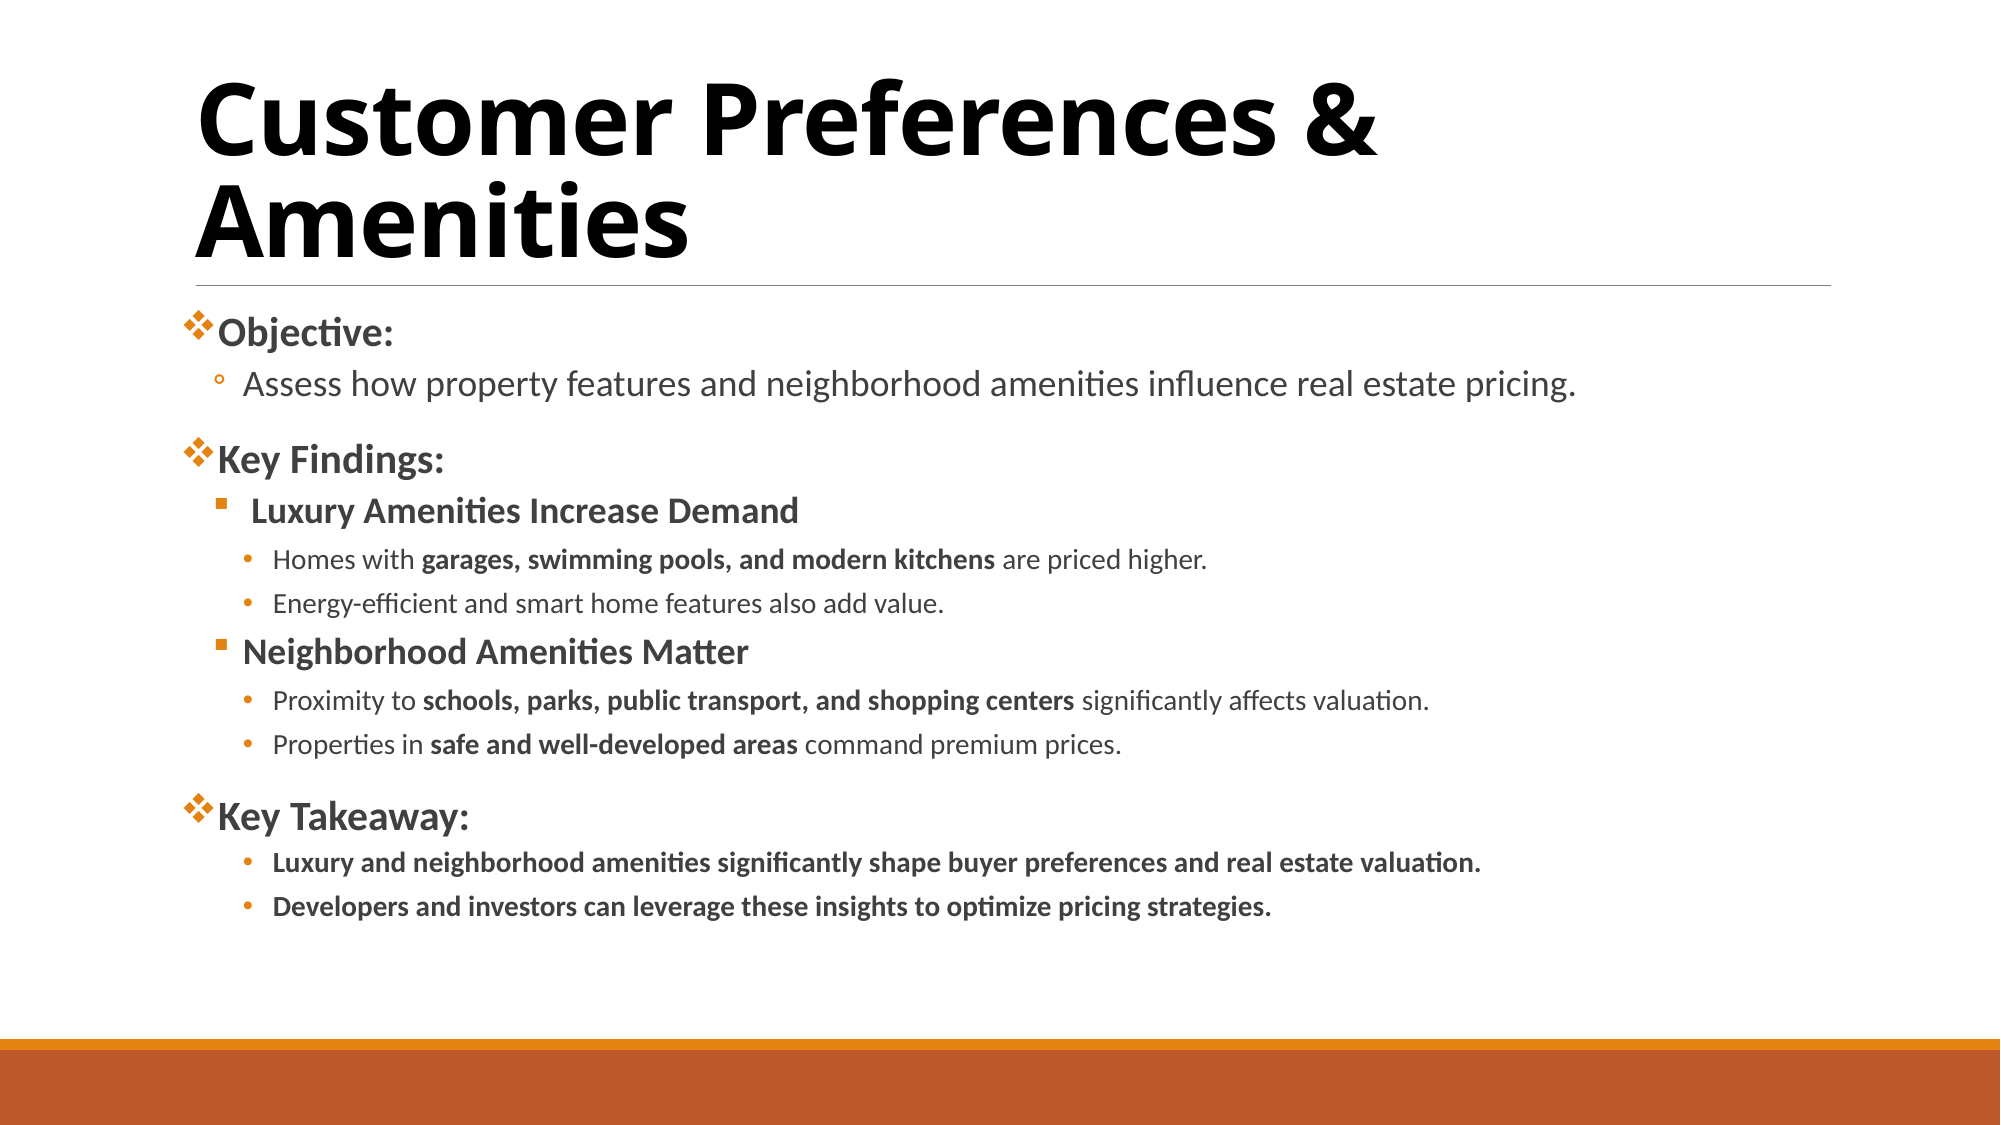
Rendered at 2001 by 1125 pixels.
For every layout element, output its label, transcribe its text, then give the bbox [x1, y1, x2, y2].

list Objective: Assess how property features and neighborhood amenities influence real estate pricing. Key Findings: Luxury Amenities Increase Demand Homes with garages, swimming pools, and modern kitchens are priced higher. Energy-efficient and smart home features also add value. Neighborhood Amenities Matter Proximity to schools, parks, public transport, and shopping centers significantly affects valuation. Properties in safe and well-developed areas command premium prices. Key Takeaway: Luxury and neighborhood amenities significantly shape buyer preferences and real estate valuation. Developers and investors can leverage these insights to optimize pricing strategies. [180, 302, 1830, 963]
title Customer Preferences & Amenities [180, 47, 1830, 285]
